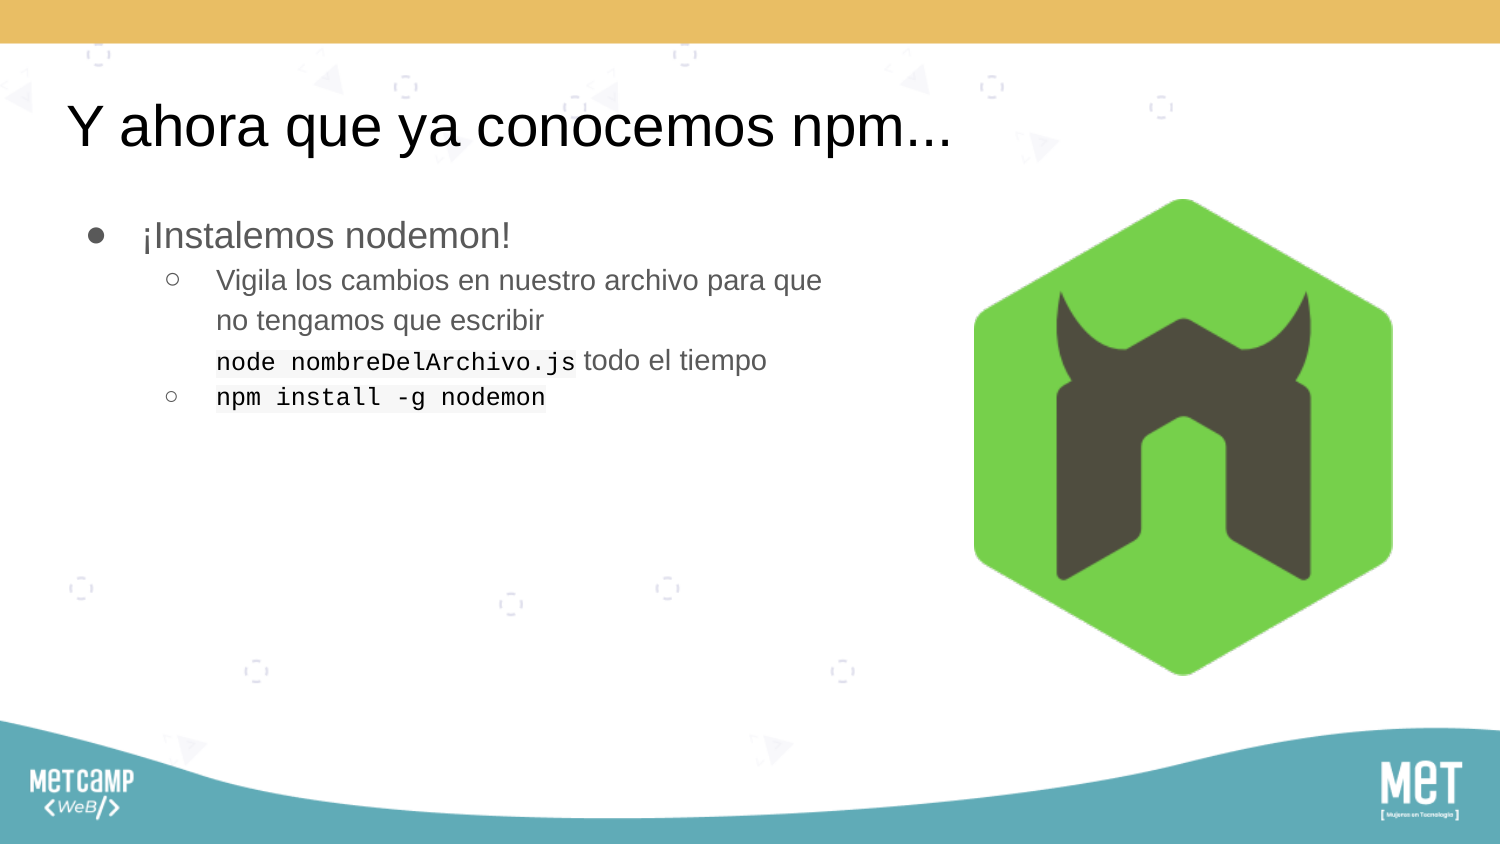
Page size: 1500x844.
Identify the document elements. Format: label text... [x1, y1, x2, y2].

title Y ahora que ya conocemos npm... [51, 72, 1449, 167]
picture [0, 0, 1500, 844]
list ¡Instalemos nodemon! Vigila los cambios en nuestro archivo para que no tengamos que escribir node nombreDelArchivo.js todo el tiempo npm install -g nodemon [51, 189, 1449, 750]
